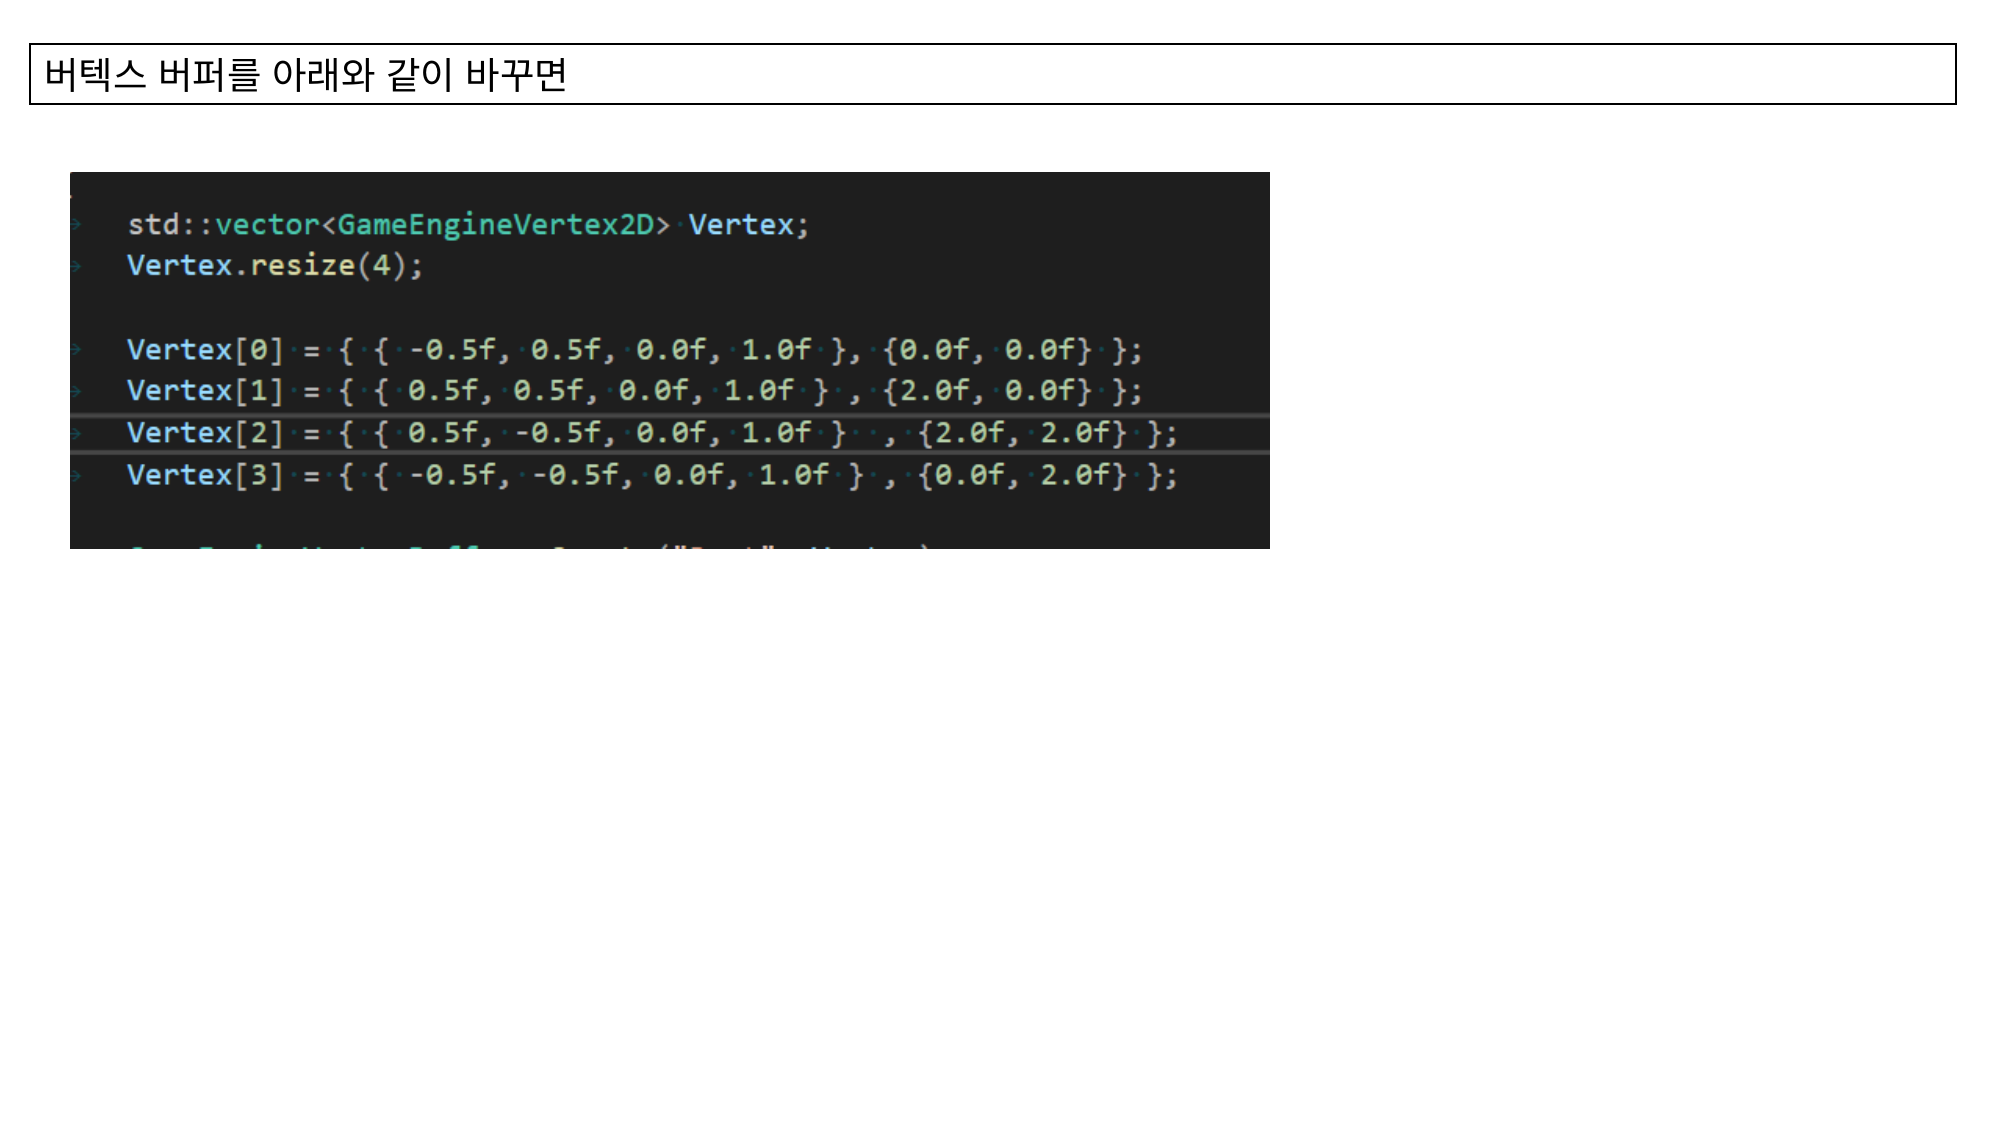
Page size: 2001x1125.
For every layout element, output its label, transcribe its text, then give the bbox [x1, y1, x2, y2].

picture [70, 172, 1270, 549]
text_box 버텍스 버퍼를 아래와 같이 바꾸면 [29, 43, 1957, 105]
